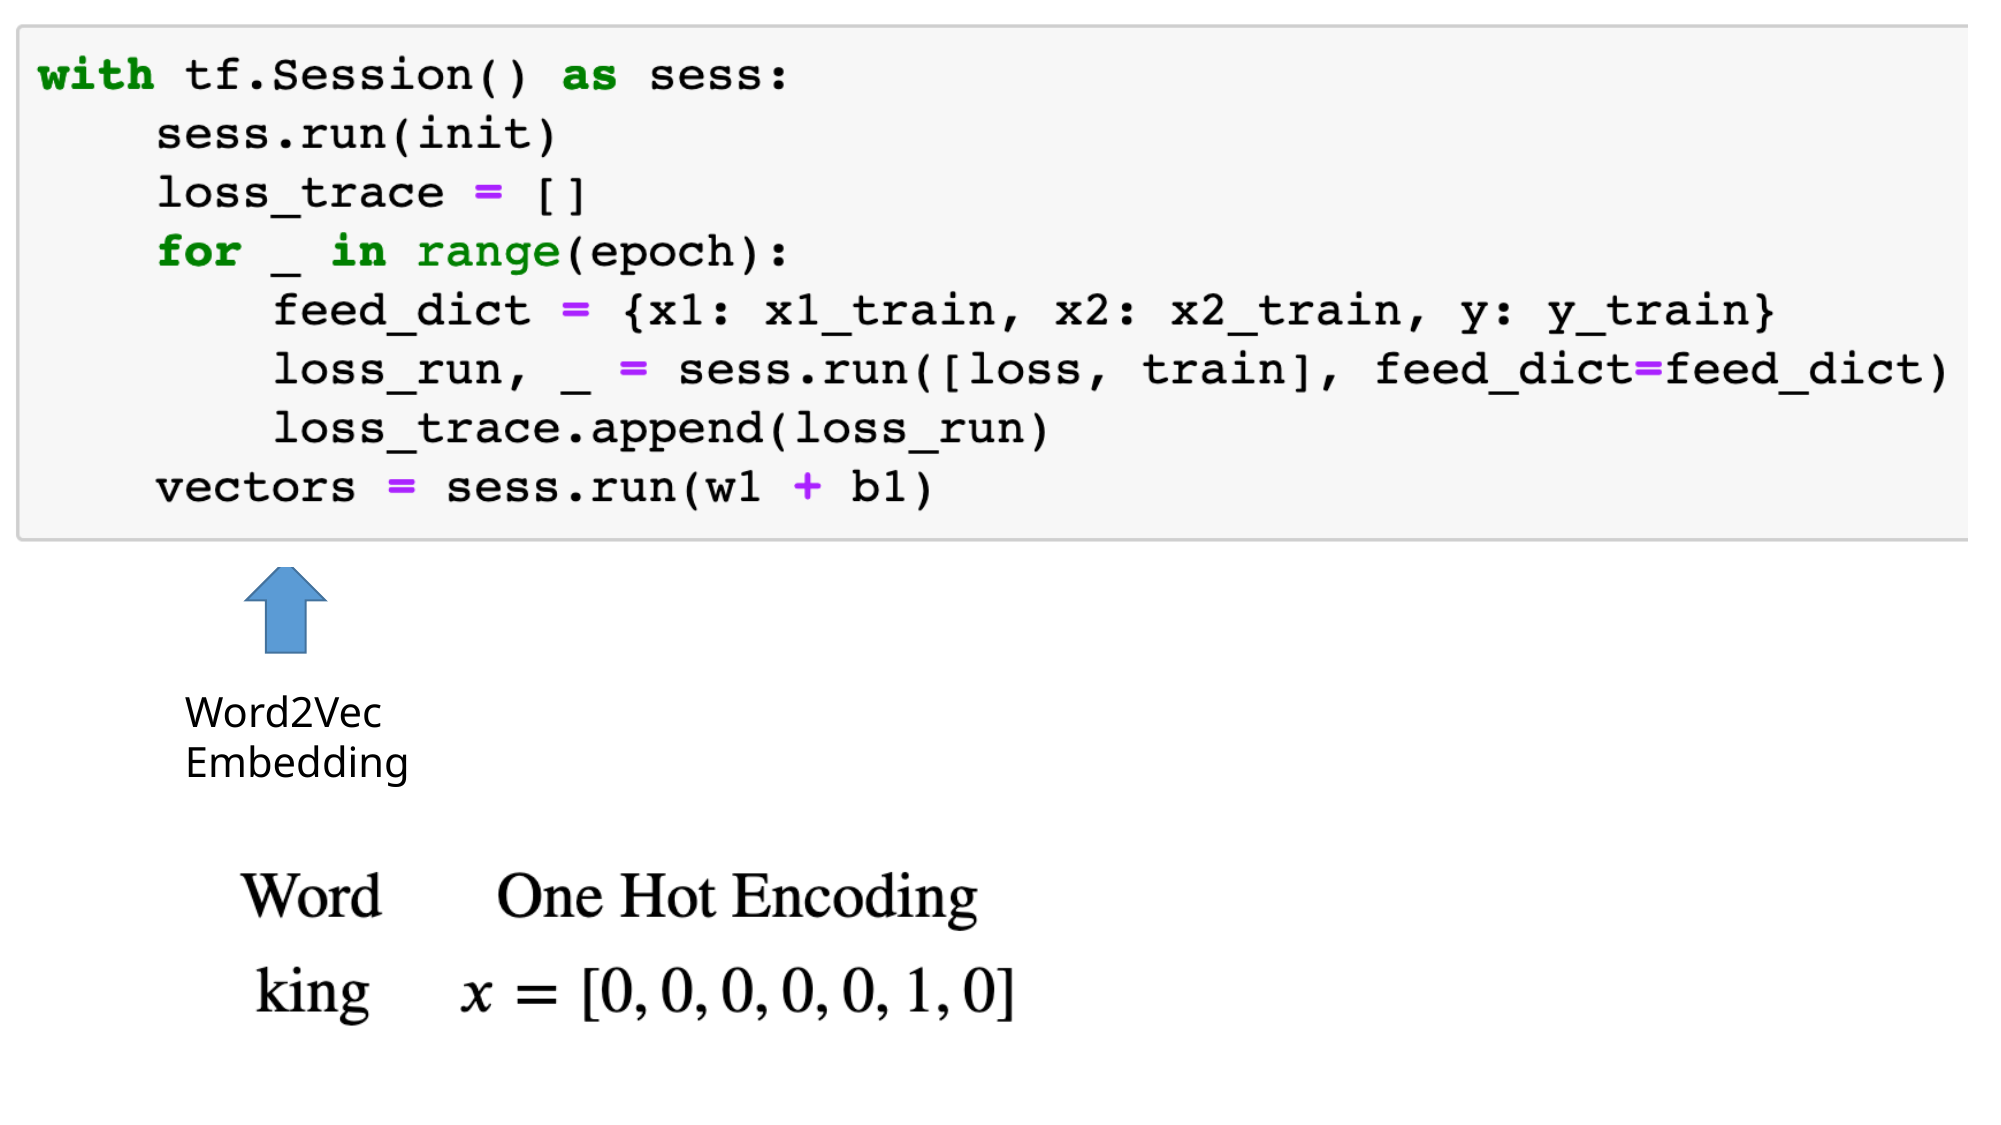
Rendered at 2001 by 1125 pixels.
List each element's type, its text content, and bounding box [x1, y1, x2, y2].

picture [215, 853, 1931, 1050]
text_box Word2Vec Embedding [169, 678, 425, 794]
text_box [243, 567, 328, 654]
picture [0, 0, 1968, 567]
